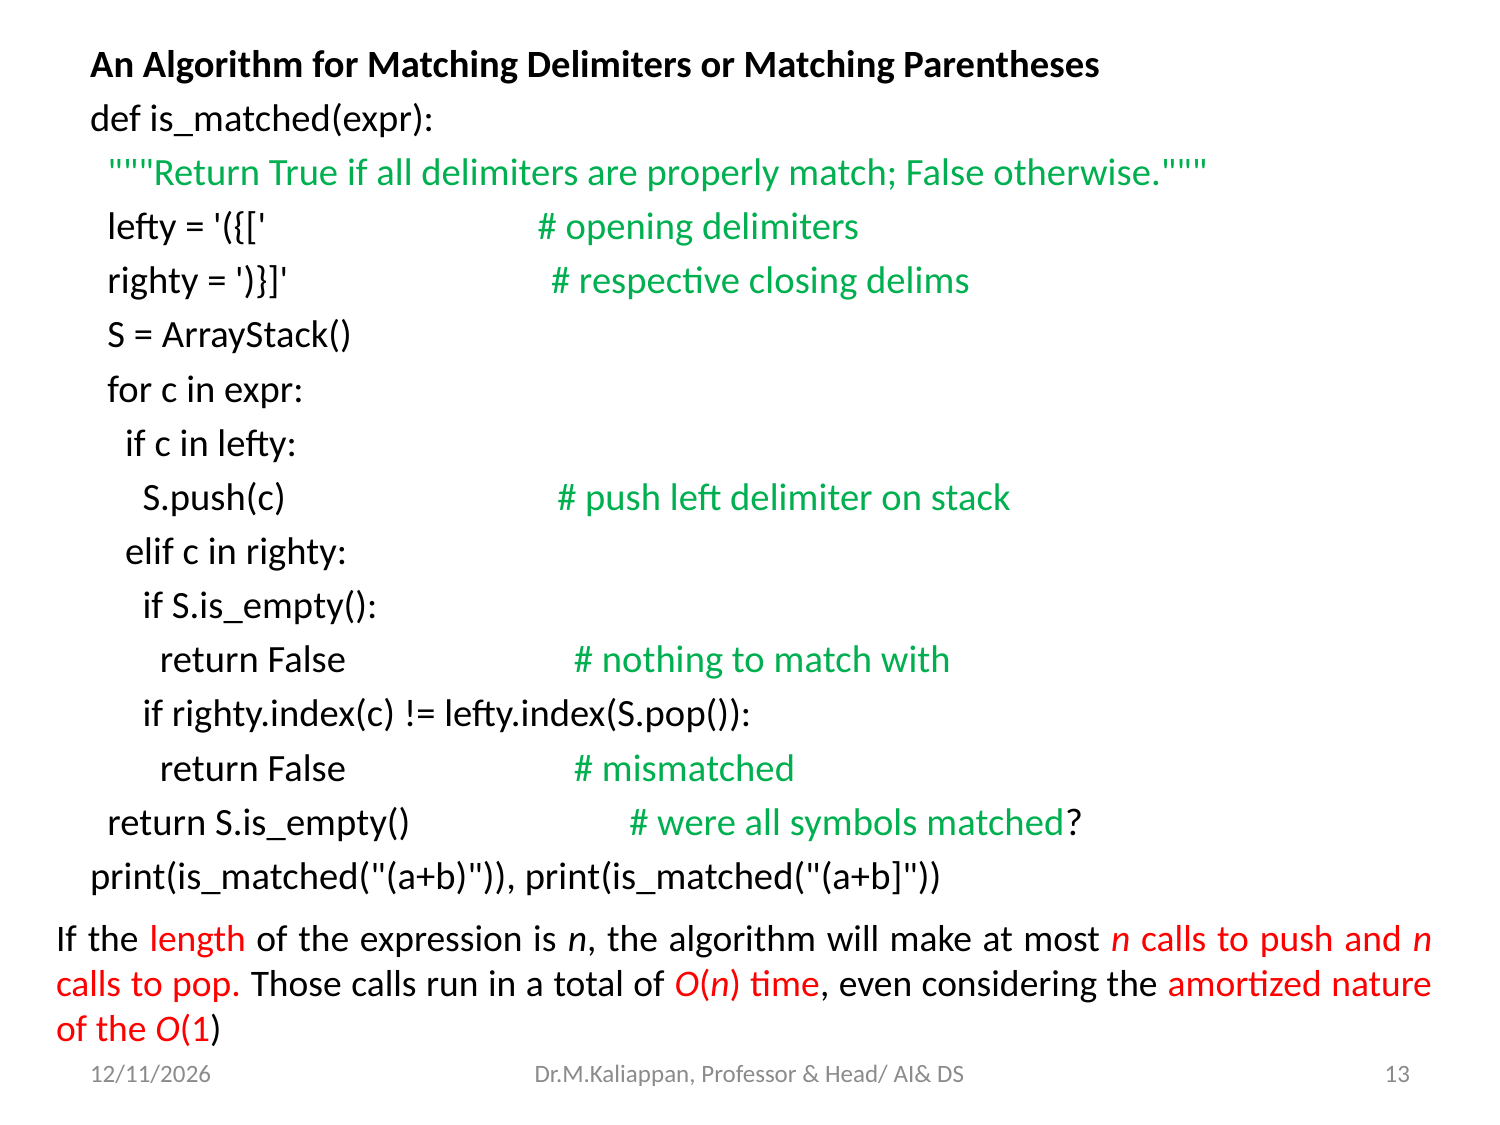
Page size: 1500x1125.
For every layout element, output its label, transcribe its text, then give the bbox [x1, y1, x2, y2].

footer Dr.M.Kaliappan, Professor & Head/ AI& DS [512, 1057, 988, 1103]
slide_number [75, 1057, 425, 1103]
slide_number 13 [1074, 1057, 1425, 1103]
list An Algorithm for Matching Delimiters or Matching Parentheses def is_matched(expr): """Return True if all delimiters are properly match; False otherwise.""" lefty = '({[' # opening delimiters righty = ')}]' # respective closing delims S = ArrayStack() for c in expr: if c in lefty: S.push(c) # push left delimiter on stack elif c in righty: if S.is_empty(): return False # nothing to match with if righty.index(c) != lefty.index(S.pop()): return False # mismatched return S.is_empty() # were all symbols matched? print(is_matched("(a+b)")), print(is_matched("(a+b]")) [75, 30, 1471, 917]
text_box If the length of the expression is n, the algorithm will make at most n calls to push and n calls to pop. Those calls run in a total of O(n) time, even considering the amortized nature of the O(1) [41, 907, 1447, 1057]
